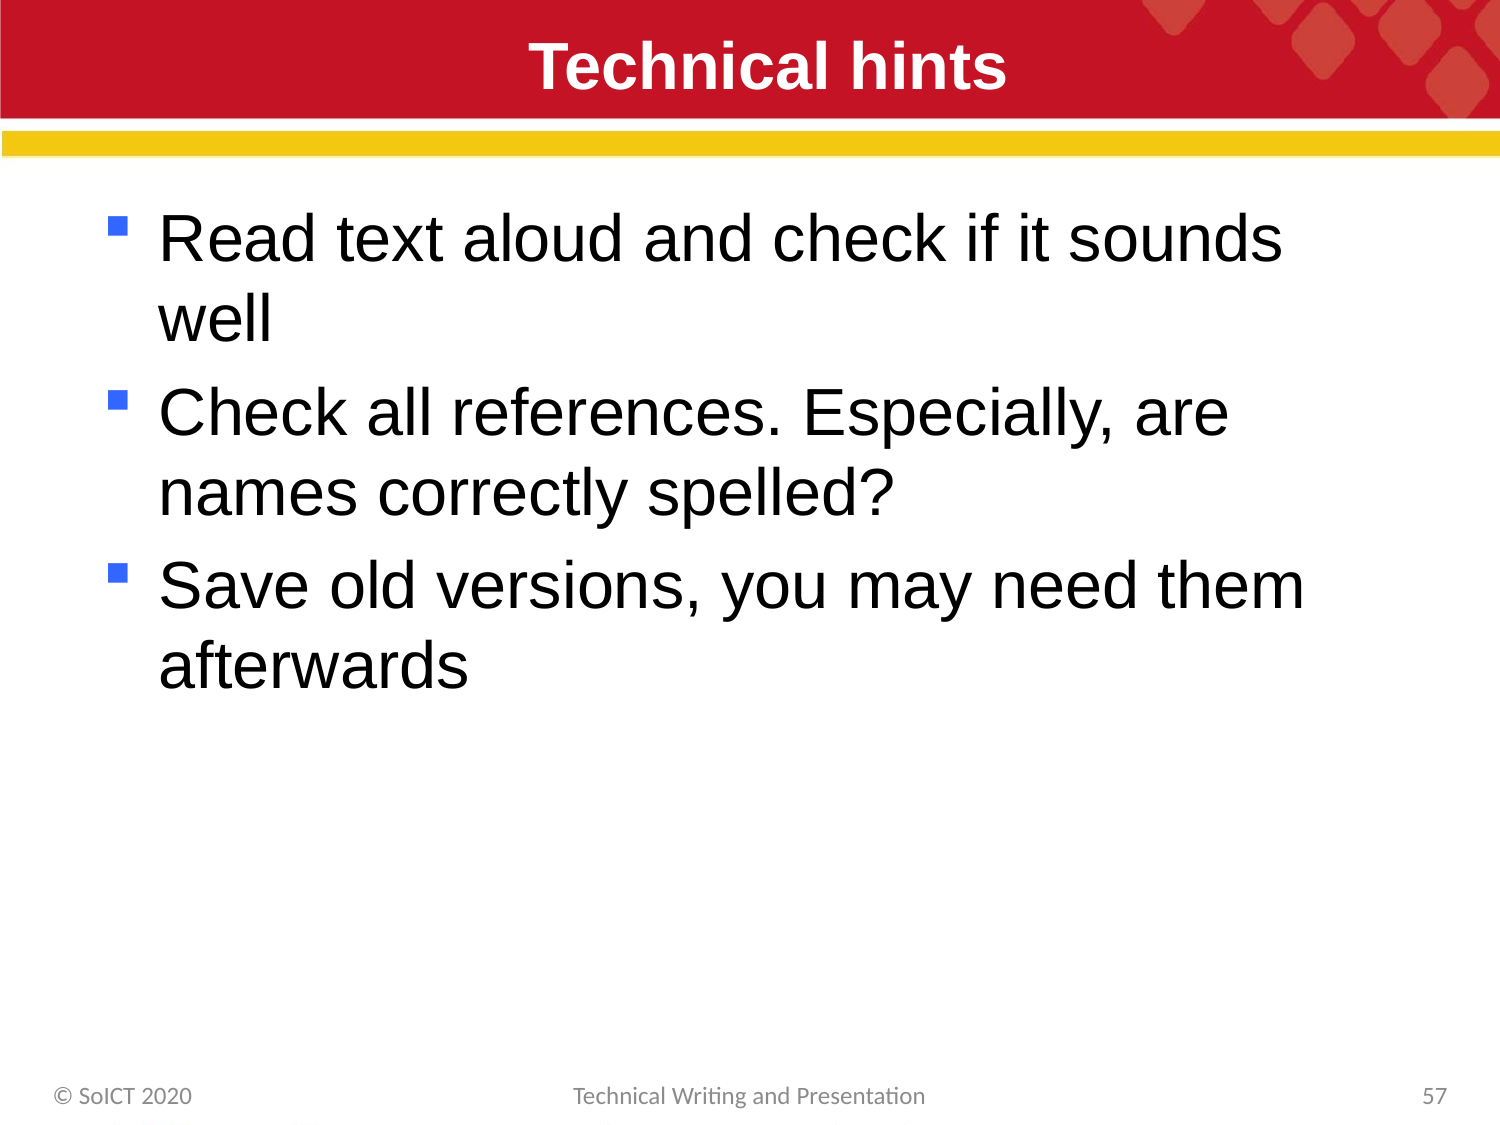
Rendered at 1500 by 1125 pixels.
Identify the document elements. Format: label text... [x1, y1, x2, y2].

list Read text aloud and check if it sounds well Check all references. Especially, are names correctly spelled? Save old versions, you may need them afterwards [87, 187, 1425, 1005]
footer Technical Writing and Presentation [512, 1065, 988, 1125]
slide_number 57 [1112, 1065, 1463, 1125]
picture [0, 0, 1500, 1125]
slide_number © SoICT 2020 [37, 1065, 388, 1125]
title Technical hints [75, 12, 1463, 113]
